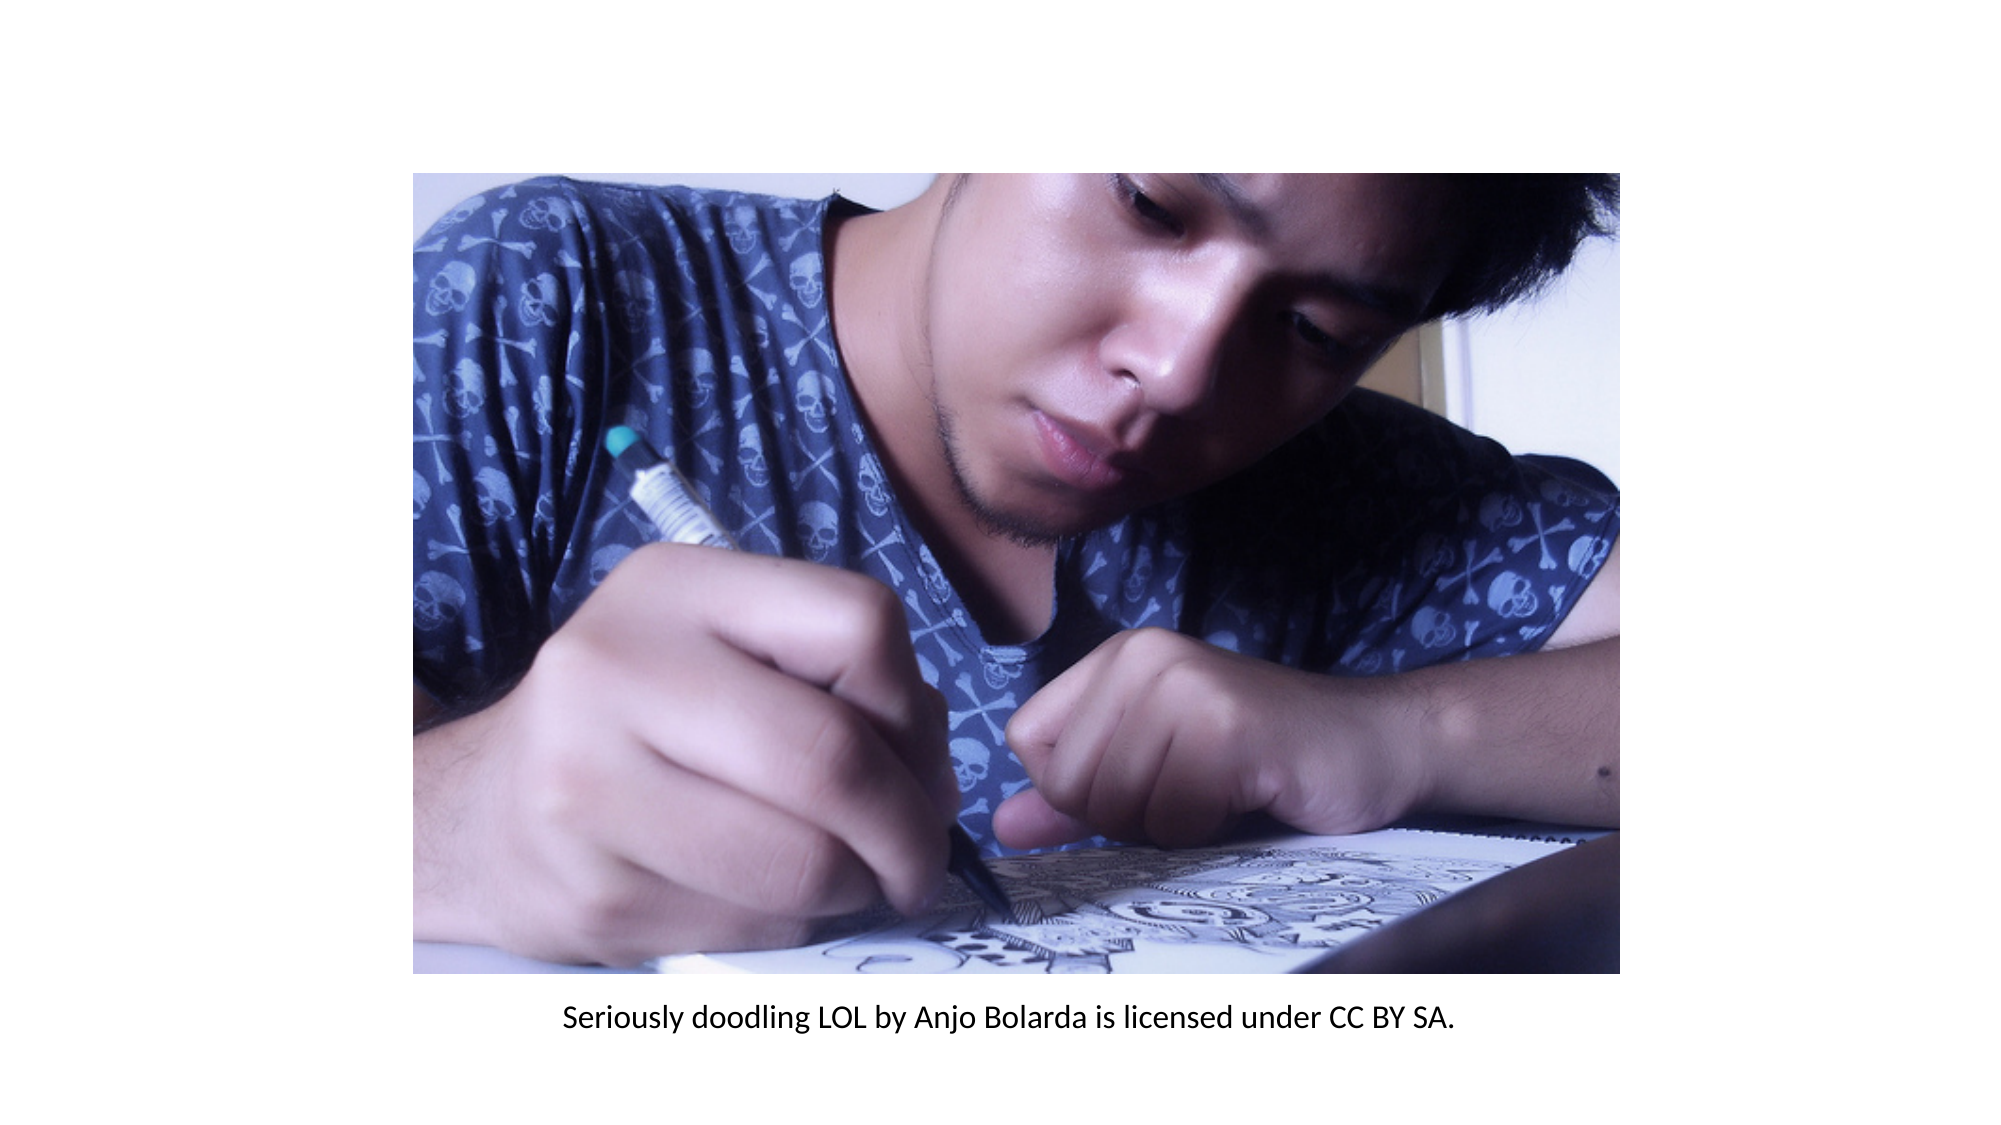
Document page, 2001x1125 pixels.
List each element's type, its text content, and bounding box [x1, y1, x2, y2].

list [413, 172, 1620, 974]
text_box Seriously doodling LOL by Anjo Bolarda is licensed under CC BY SA. [548, 988, 1483, 1043]
